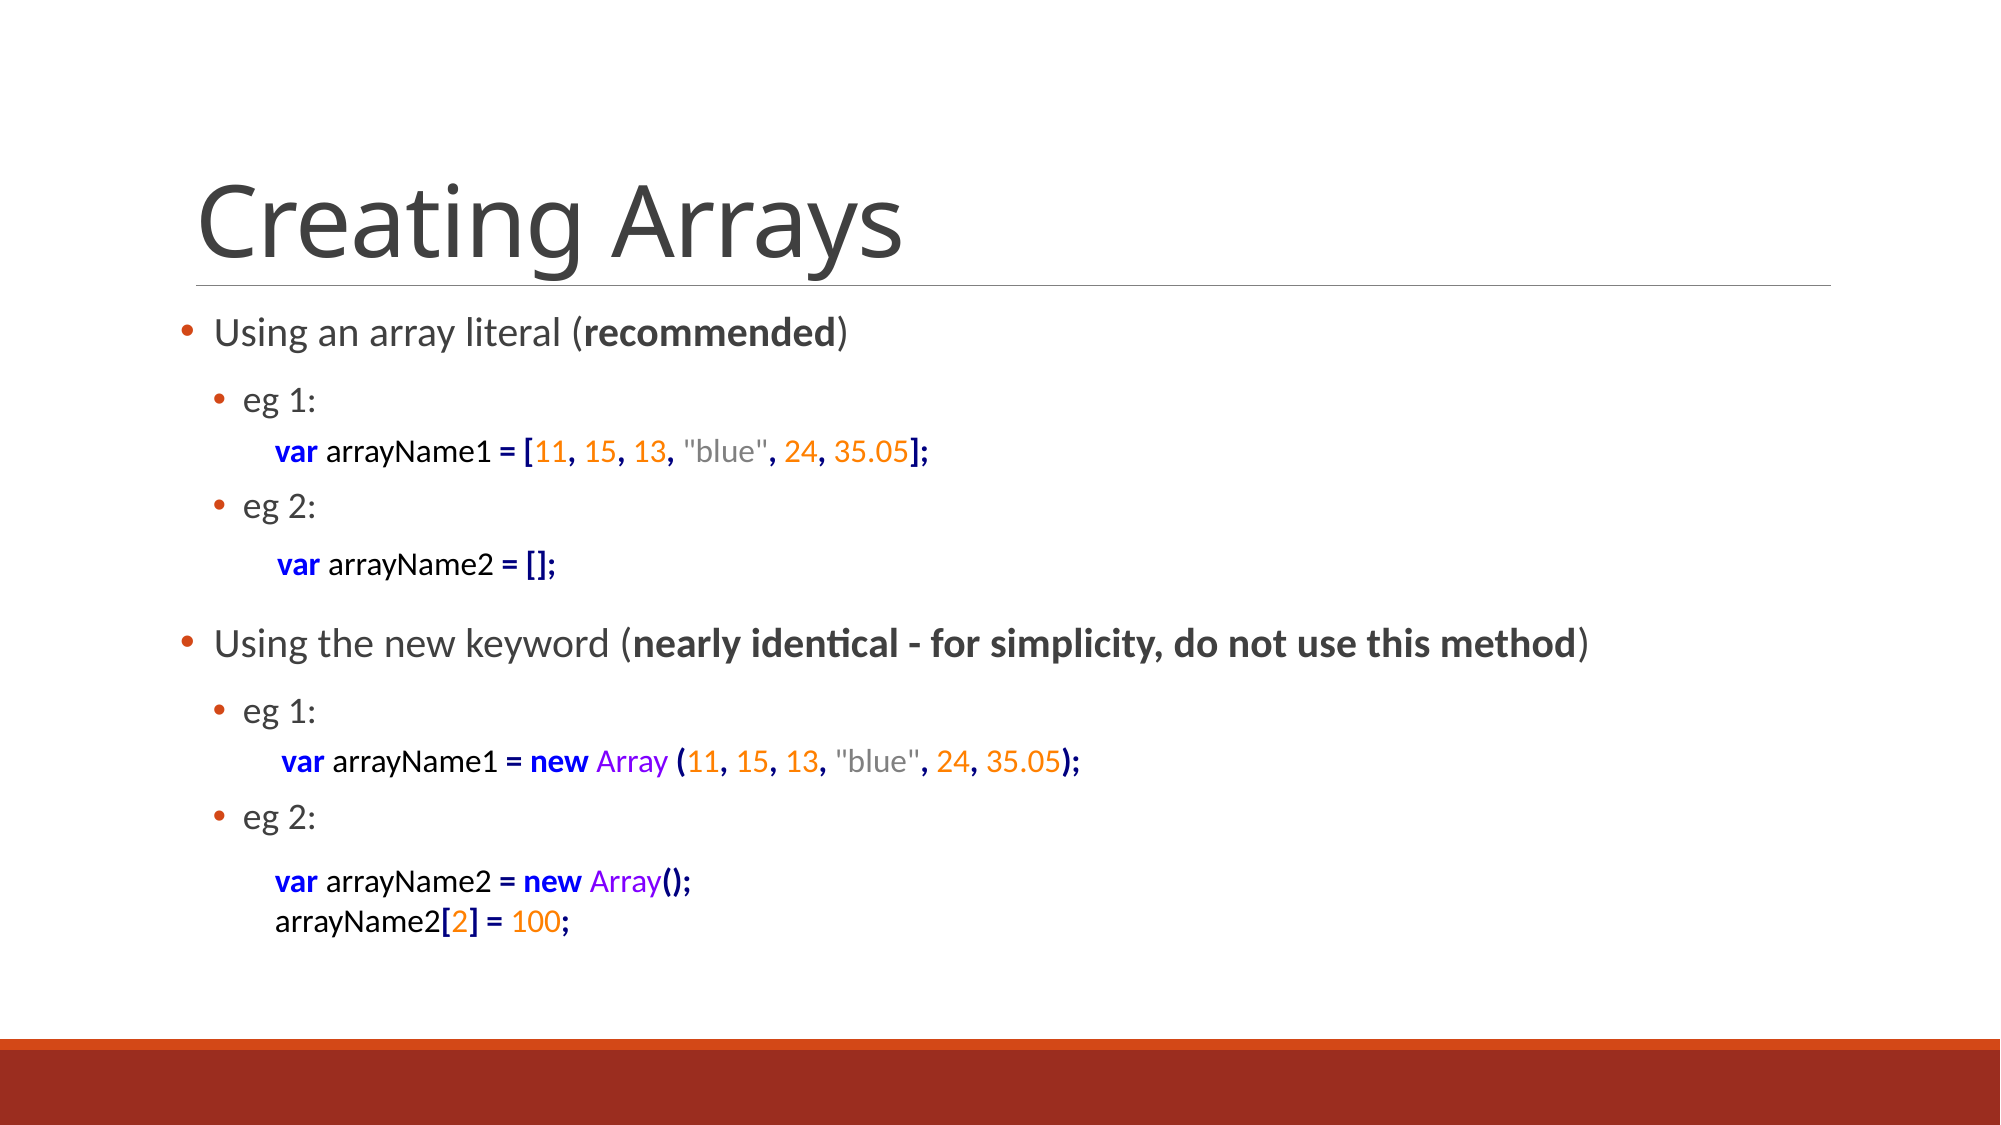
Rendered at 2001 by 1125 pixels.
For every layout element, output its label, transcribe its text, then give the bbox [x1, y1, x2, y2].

title Creating Arrays [180, 47, 1830, 285]
text_box var arrayName1 = [11, 15, 13, "blue", 24, 35.05]; [260, 422, 1260, 477]
text_box var arrayName1 = new Array (11, 15, 13, "blue", 24, 35.05); [266, 732, 1096, 787]
list Using an array literal (recommended) eg 1: eg 2: Using the new keyword (nearly identical - for simplicity, do not use this method) eg 1: eg 2: [180, 302, 1830, 963]
text_box var arrayName2 = []; [262, 534, 579, 590]
text_box var arrayName2 = new Array(); arrayName2[2] = 100; [260, 851, 1260, 947]
